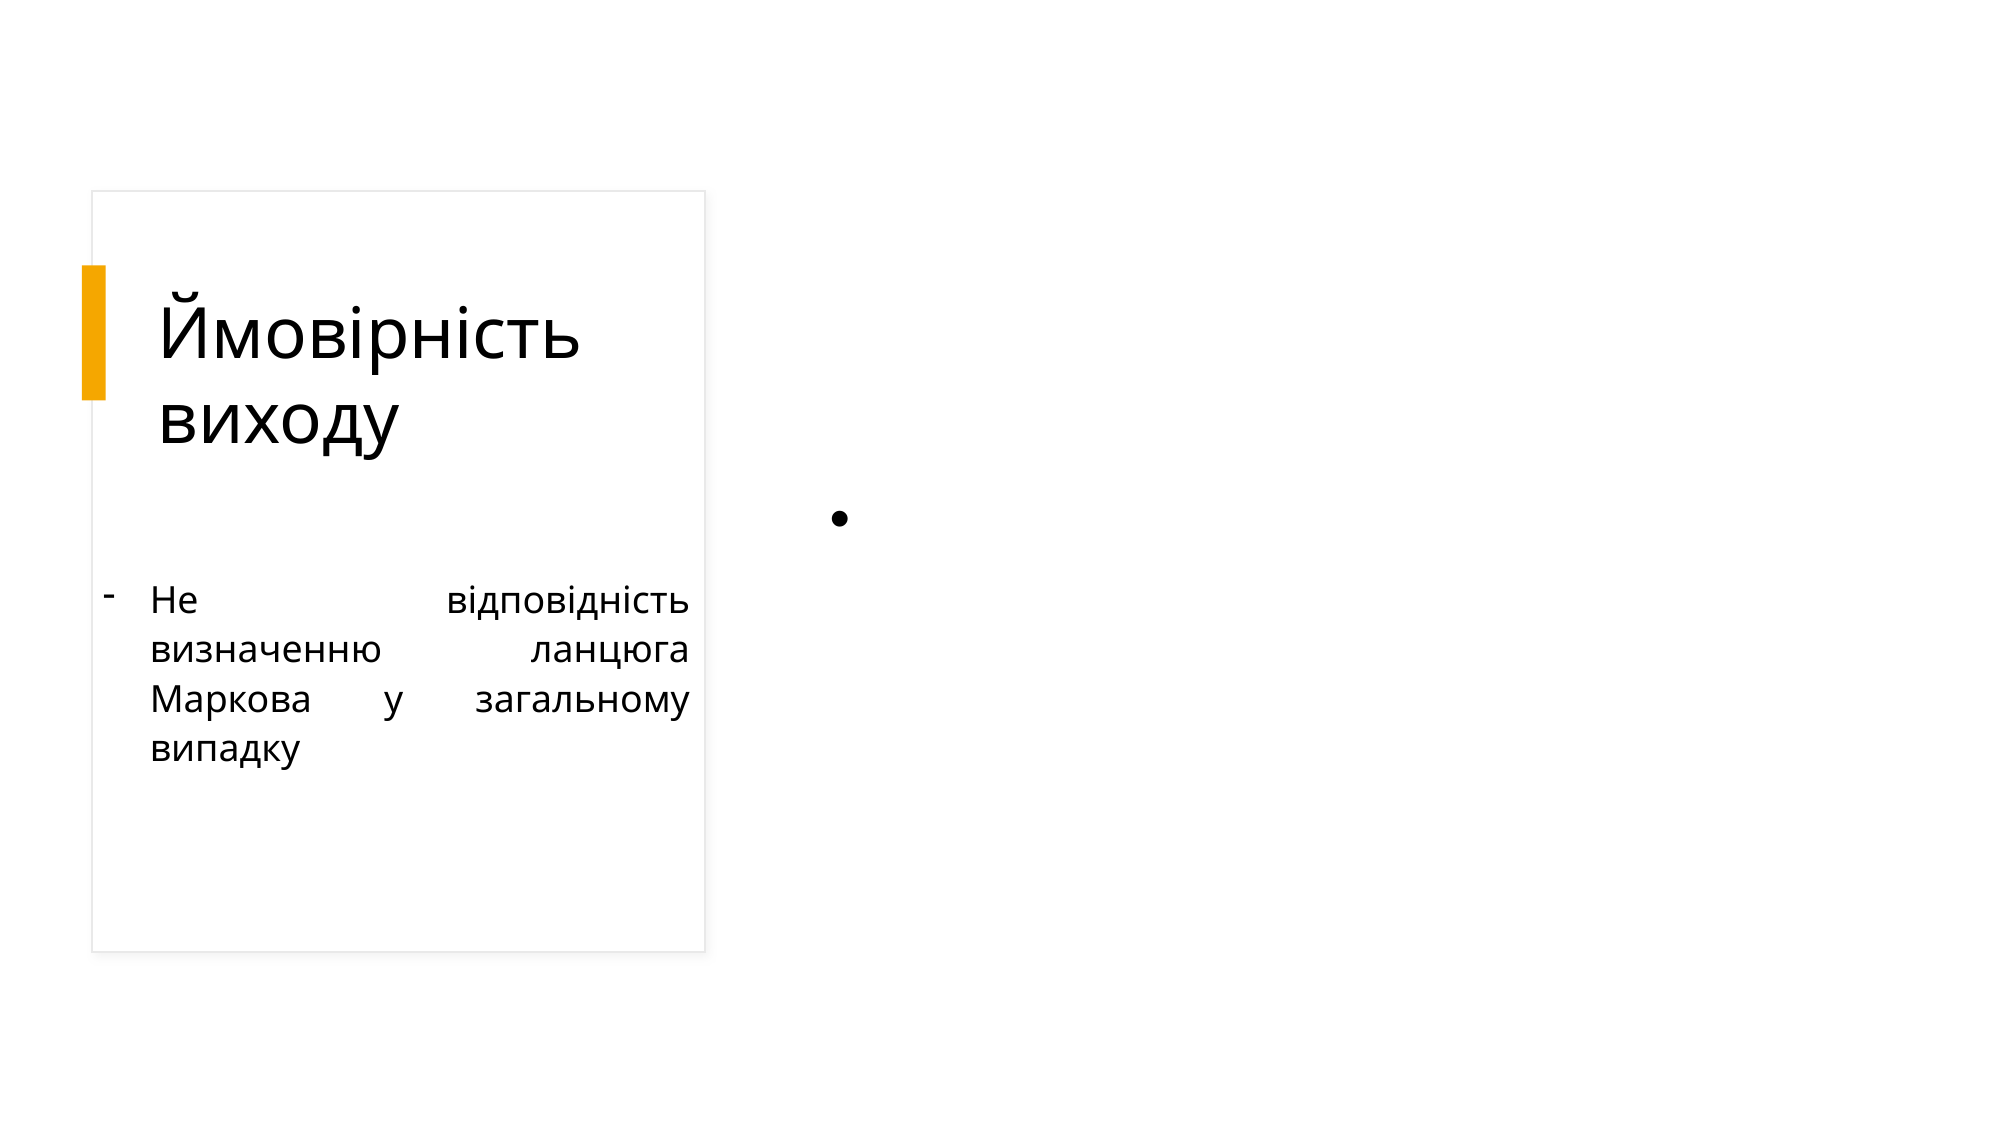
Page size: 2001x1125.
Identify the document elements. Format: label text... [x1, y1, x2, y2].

title Ймовірність виходу [142, 280, 651, 561]
list Не відповідність визначенню ланцюга Маркова у загальному випадку [87, 563, 706, 903]
